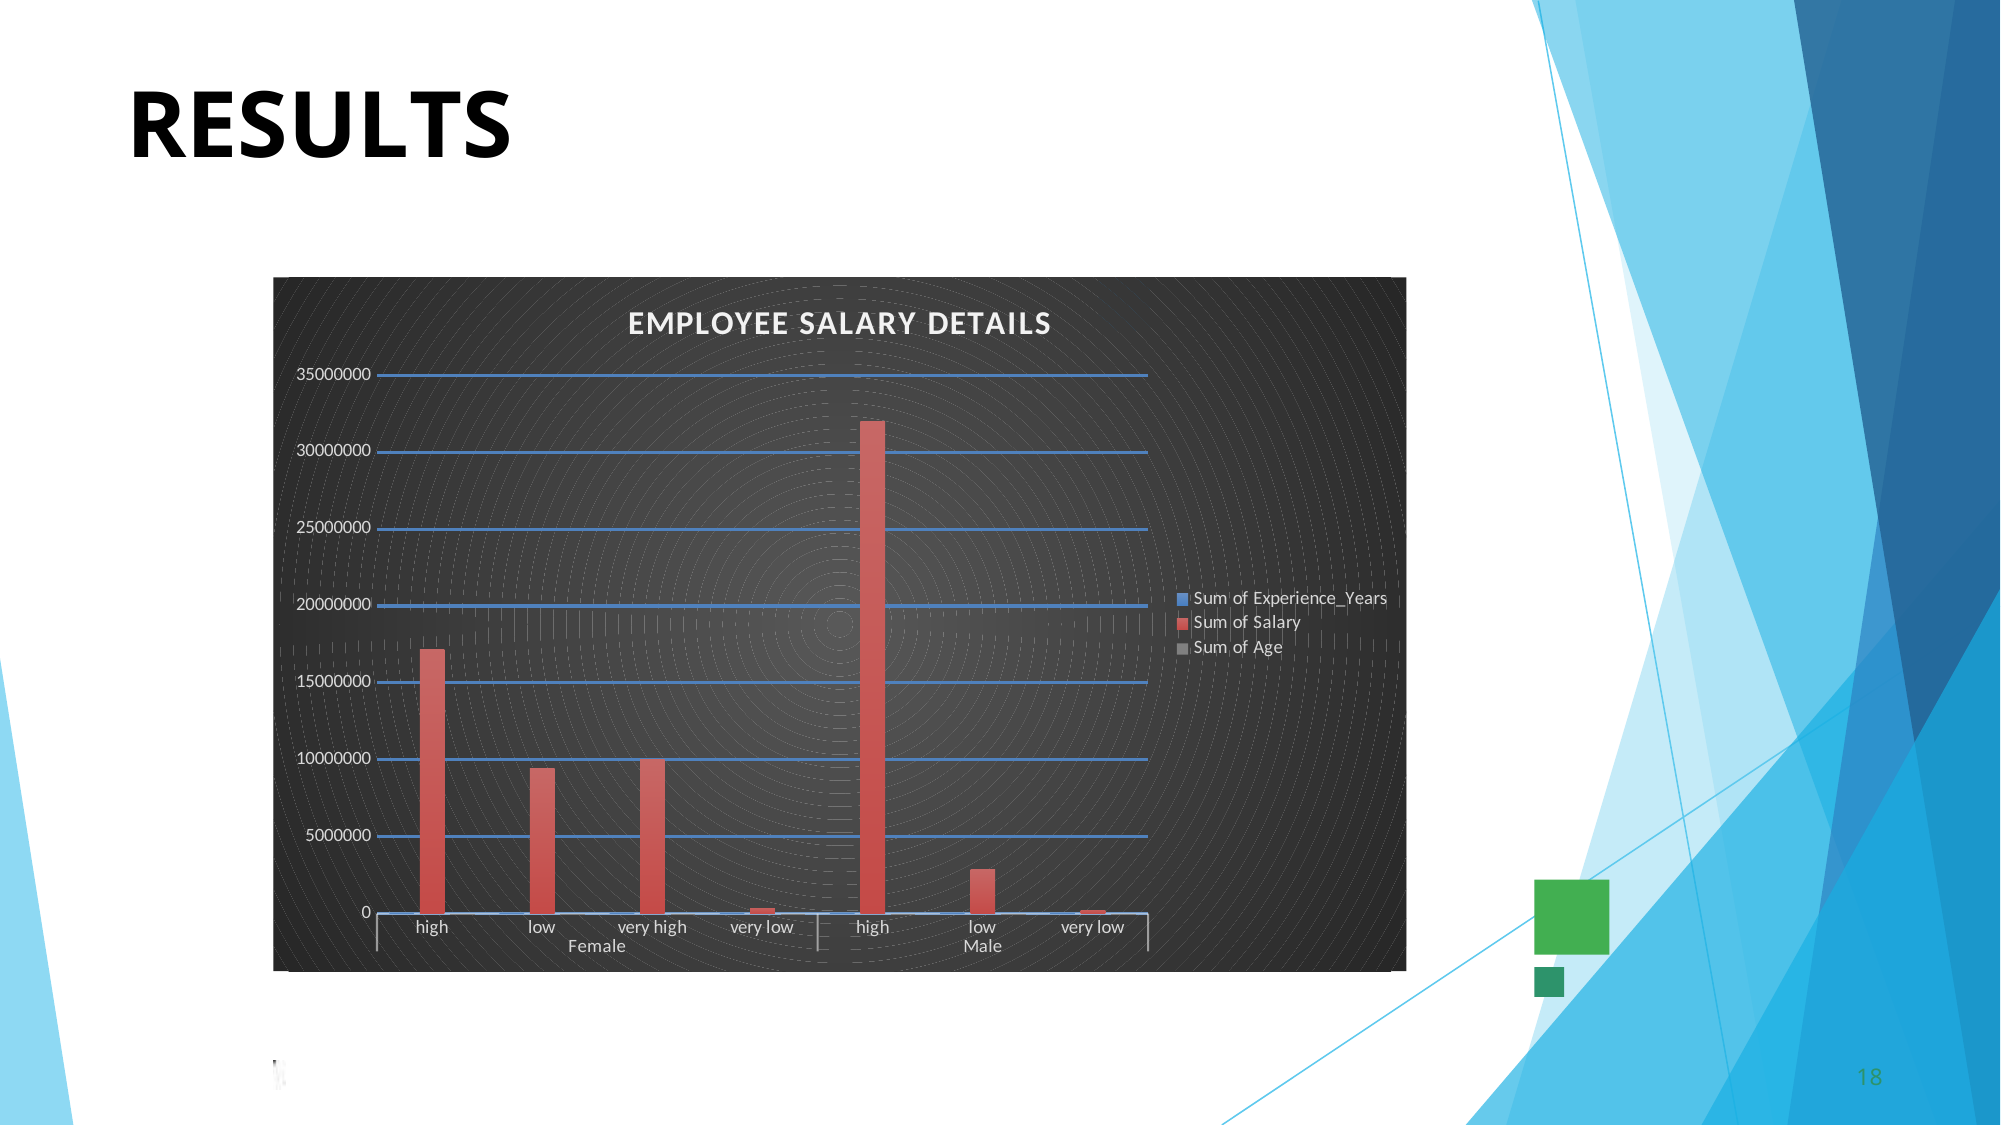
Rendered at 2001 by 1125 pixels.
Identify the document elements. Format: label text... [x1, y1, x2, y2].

text_box [1534, 967, 1565, 997]
chart [273, 277, 1407, 972]
text_box [1534, 879, 1610, 955]
text_box 18 [1849, 1061, 1888, 1095]
picture [273, 1060, 287, 1091]
title RESULTS [123, 63, 524, 254]
